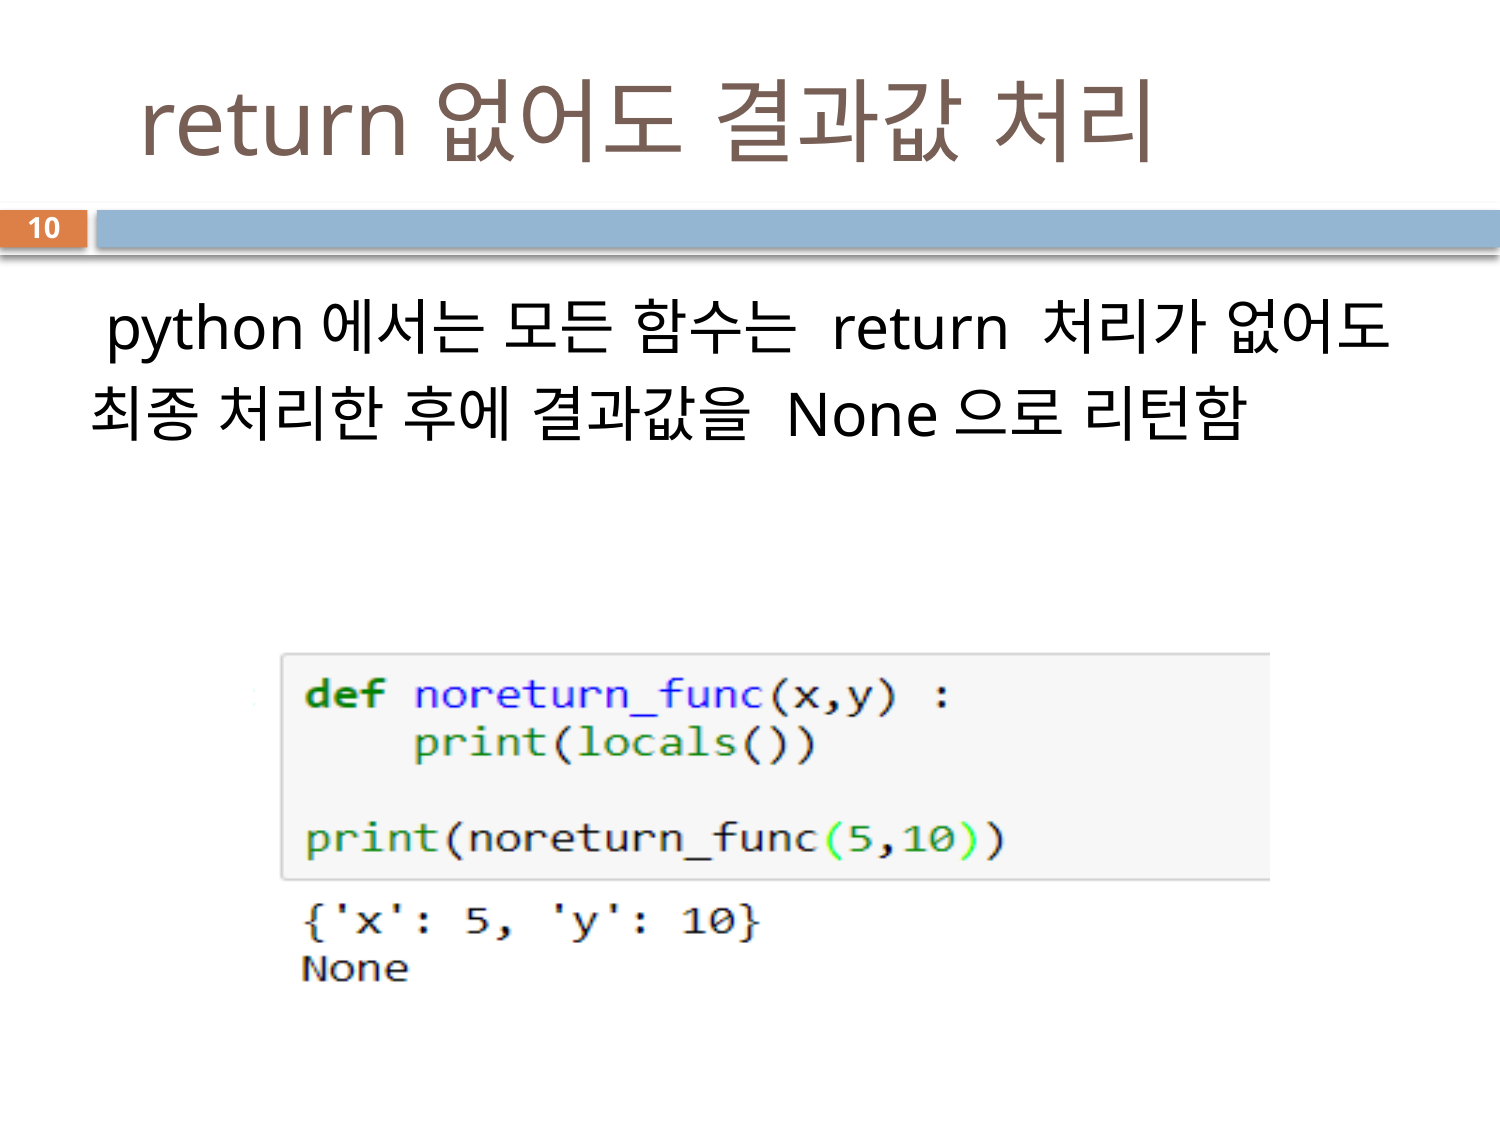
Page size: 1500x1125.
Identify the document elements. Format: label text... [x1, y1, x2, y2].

picture [253, 633, 1270, 1000]
slide_number 10 [0, 208, 88, 249]
title return없어도 결과값 처리 [100, 37, 1438, 200]
list python에서는 모든 함수는 return 처리가 없어도 최종 처리한 후에 결과값을 None으로 리턴함 [75, 267, 1425, 468]
